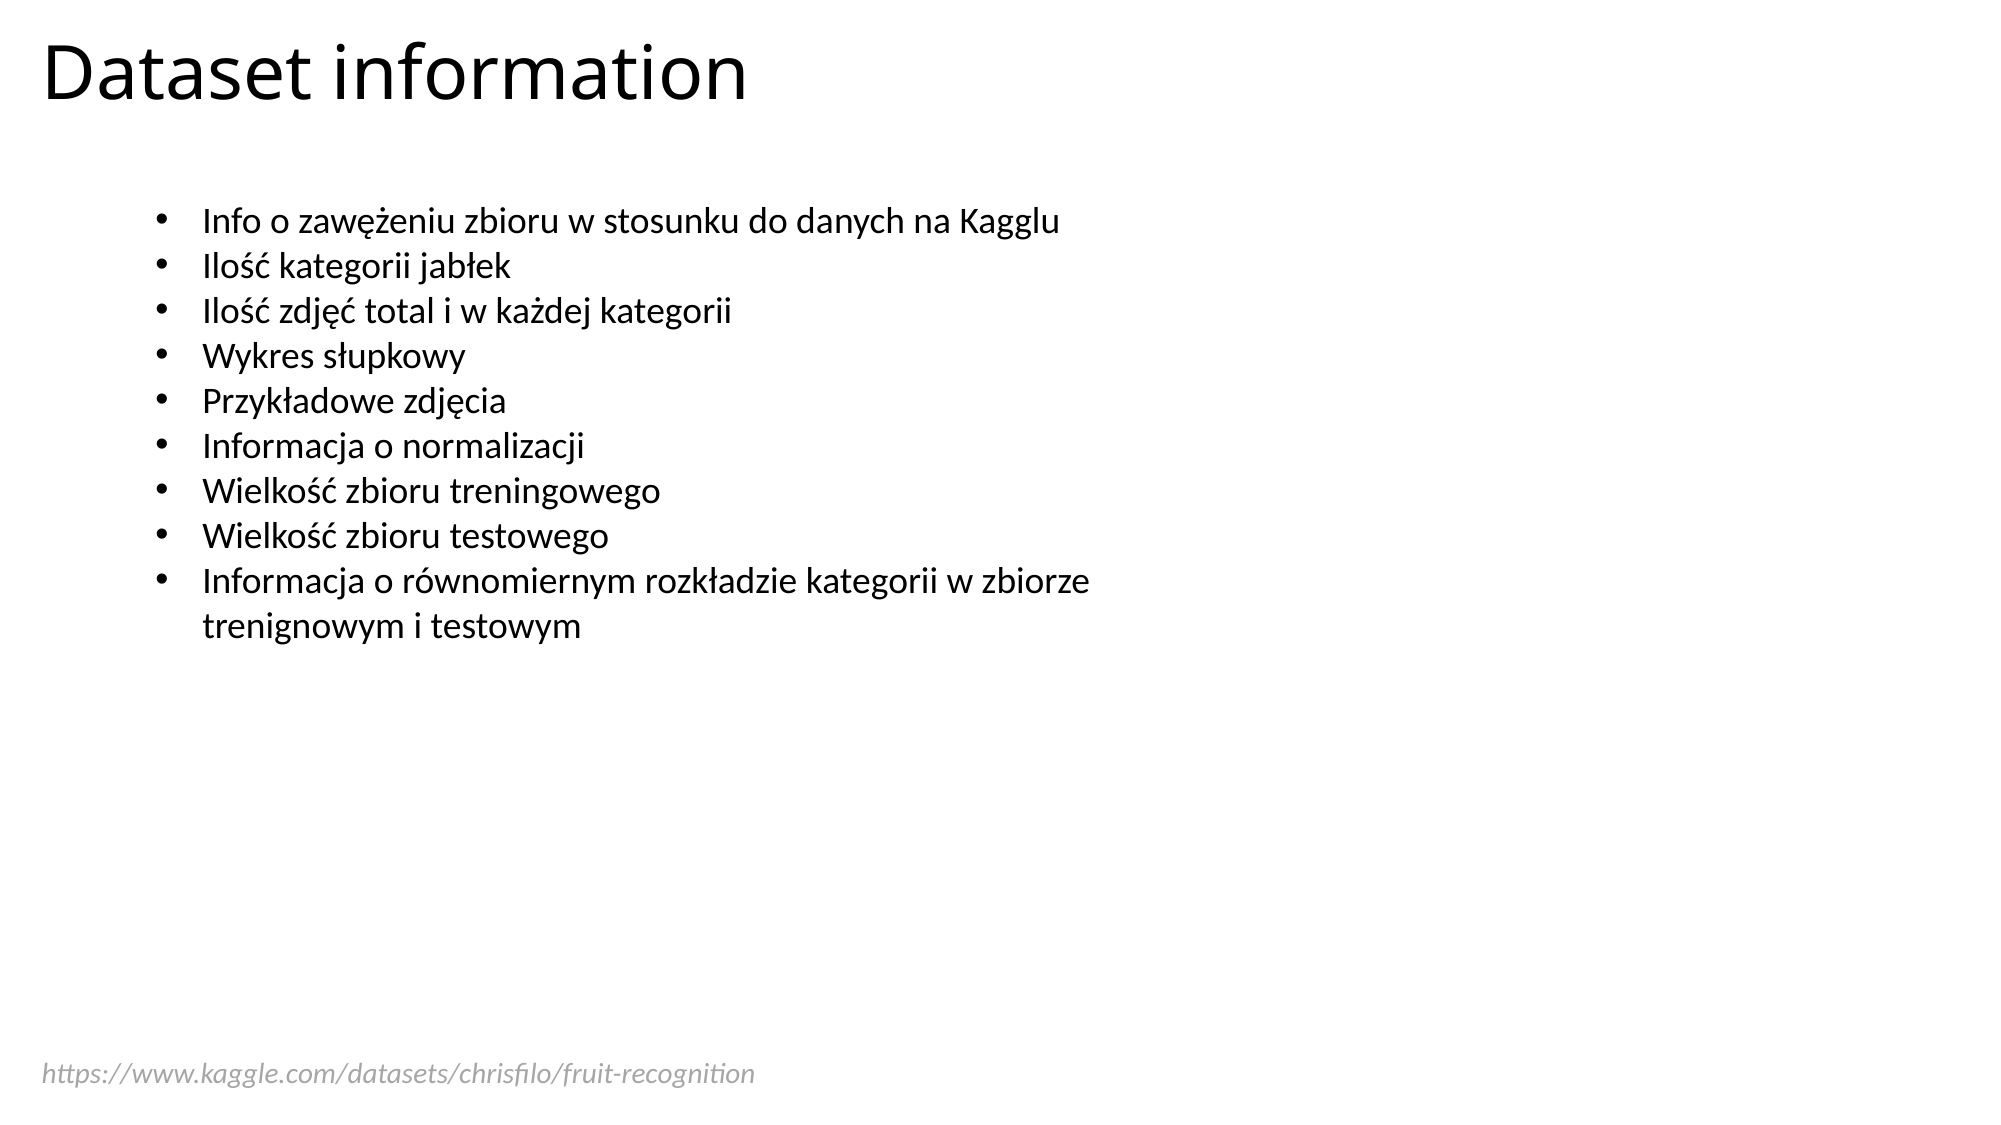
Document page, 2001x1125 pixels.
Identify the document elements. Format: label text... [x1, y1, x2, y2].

text_box https://www.kaggle.com/datasets/chrisfilo/fruit-recognition [26, 1047, 1030, 1098]
text_box Dataset information [26, 16, 1919, 122]
text_box Info o zawężeniu zbioru w stosunku do danych na Kagglu Ilość kategorii jabłek Ilość zdjęć total i w każdej kategorii Wykres słupkowy Przykładowe zdjęcia Informacja o normalizacji Wielkość zbioru treningowego Wielkość zbioru testowego Informacja o równomiernym rozkładzie kategorii w zbiorze trenignowym i testowym [140, 188, 1155, 744]
